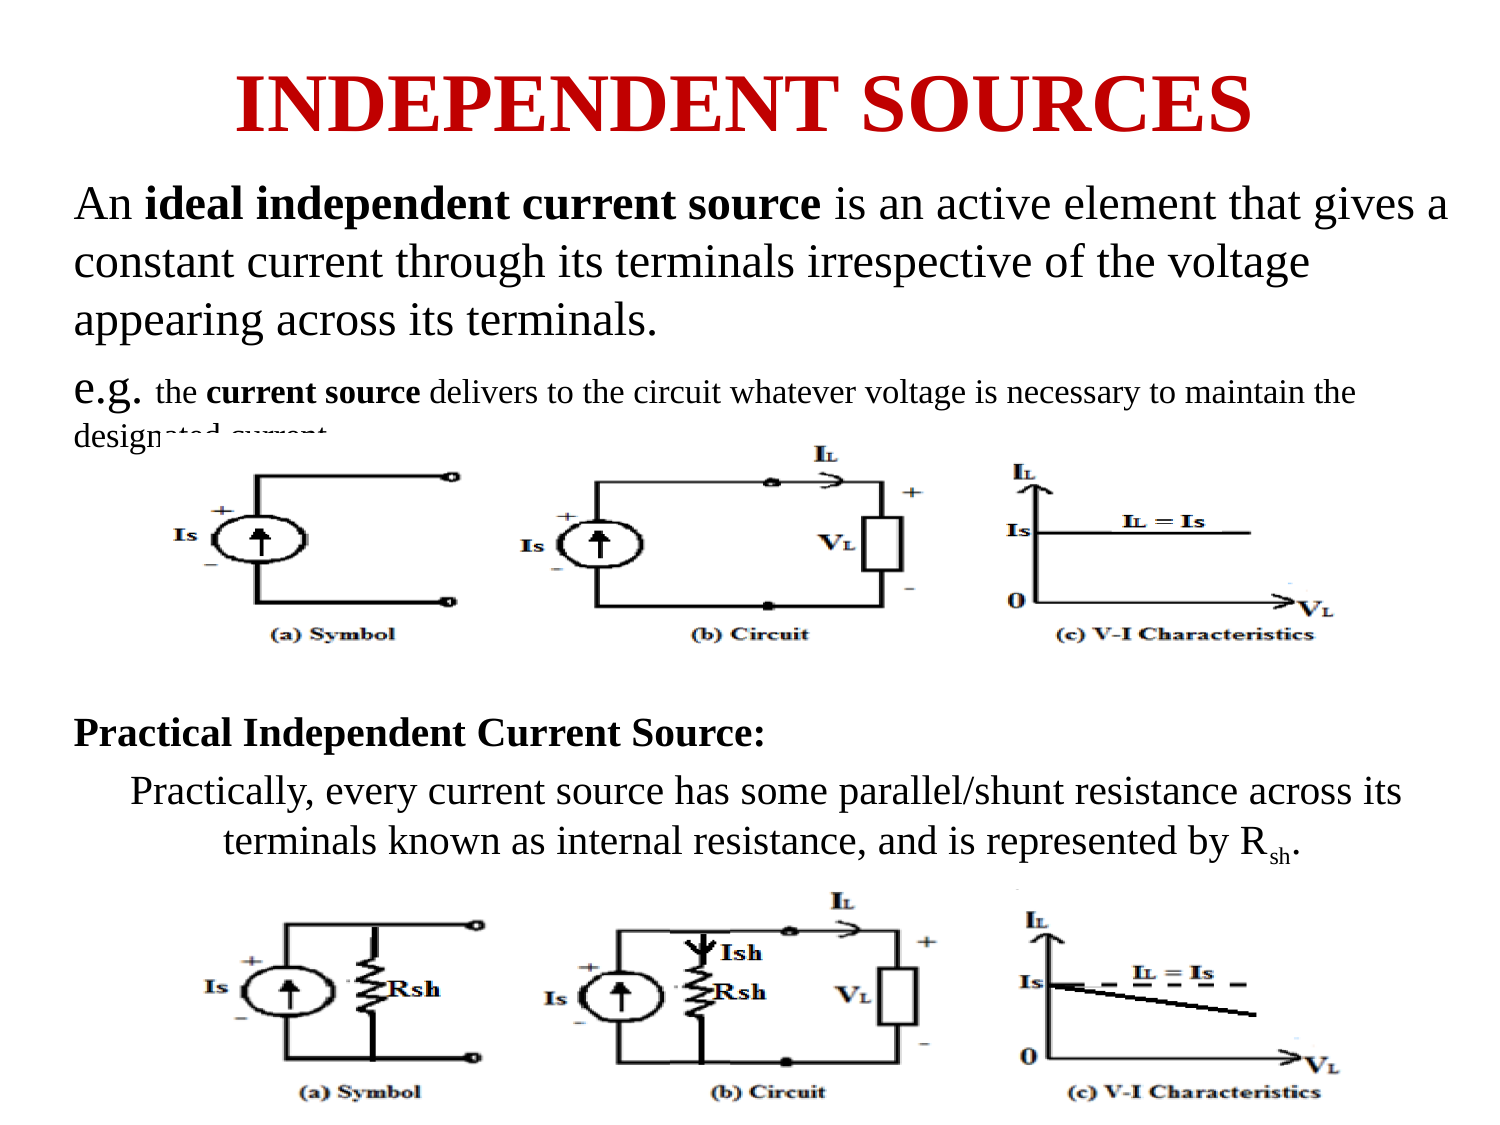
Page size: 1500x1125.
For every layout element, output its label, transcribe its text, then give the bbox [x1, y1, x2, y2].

picture [160, 433, 1340, 657]
list An ideal independent current source is an active element that gives a constant current through its terminals irrespective of the voltage appearing across its terminals. e.g. the current source delivers to the circuit whatever voltage is necessary to maintain the designated current. Practical Independent Current Source: Practically, every current source has some parallel/shunt resistance across its terminals known as internal resistance, and is represented by Rsh. IL = Is - Ish (ideally Rsh should be infinity) [58, 164, 1477, 950]
picture [175, 890, 1348, 1111]
title INDEPENDENT SOURCES [79, 23, 1430, 164]
